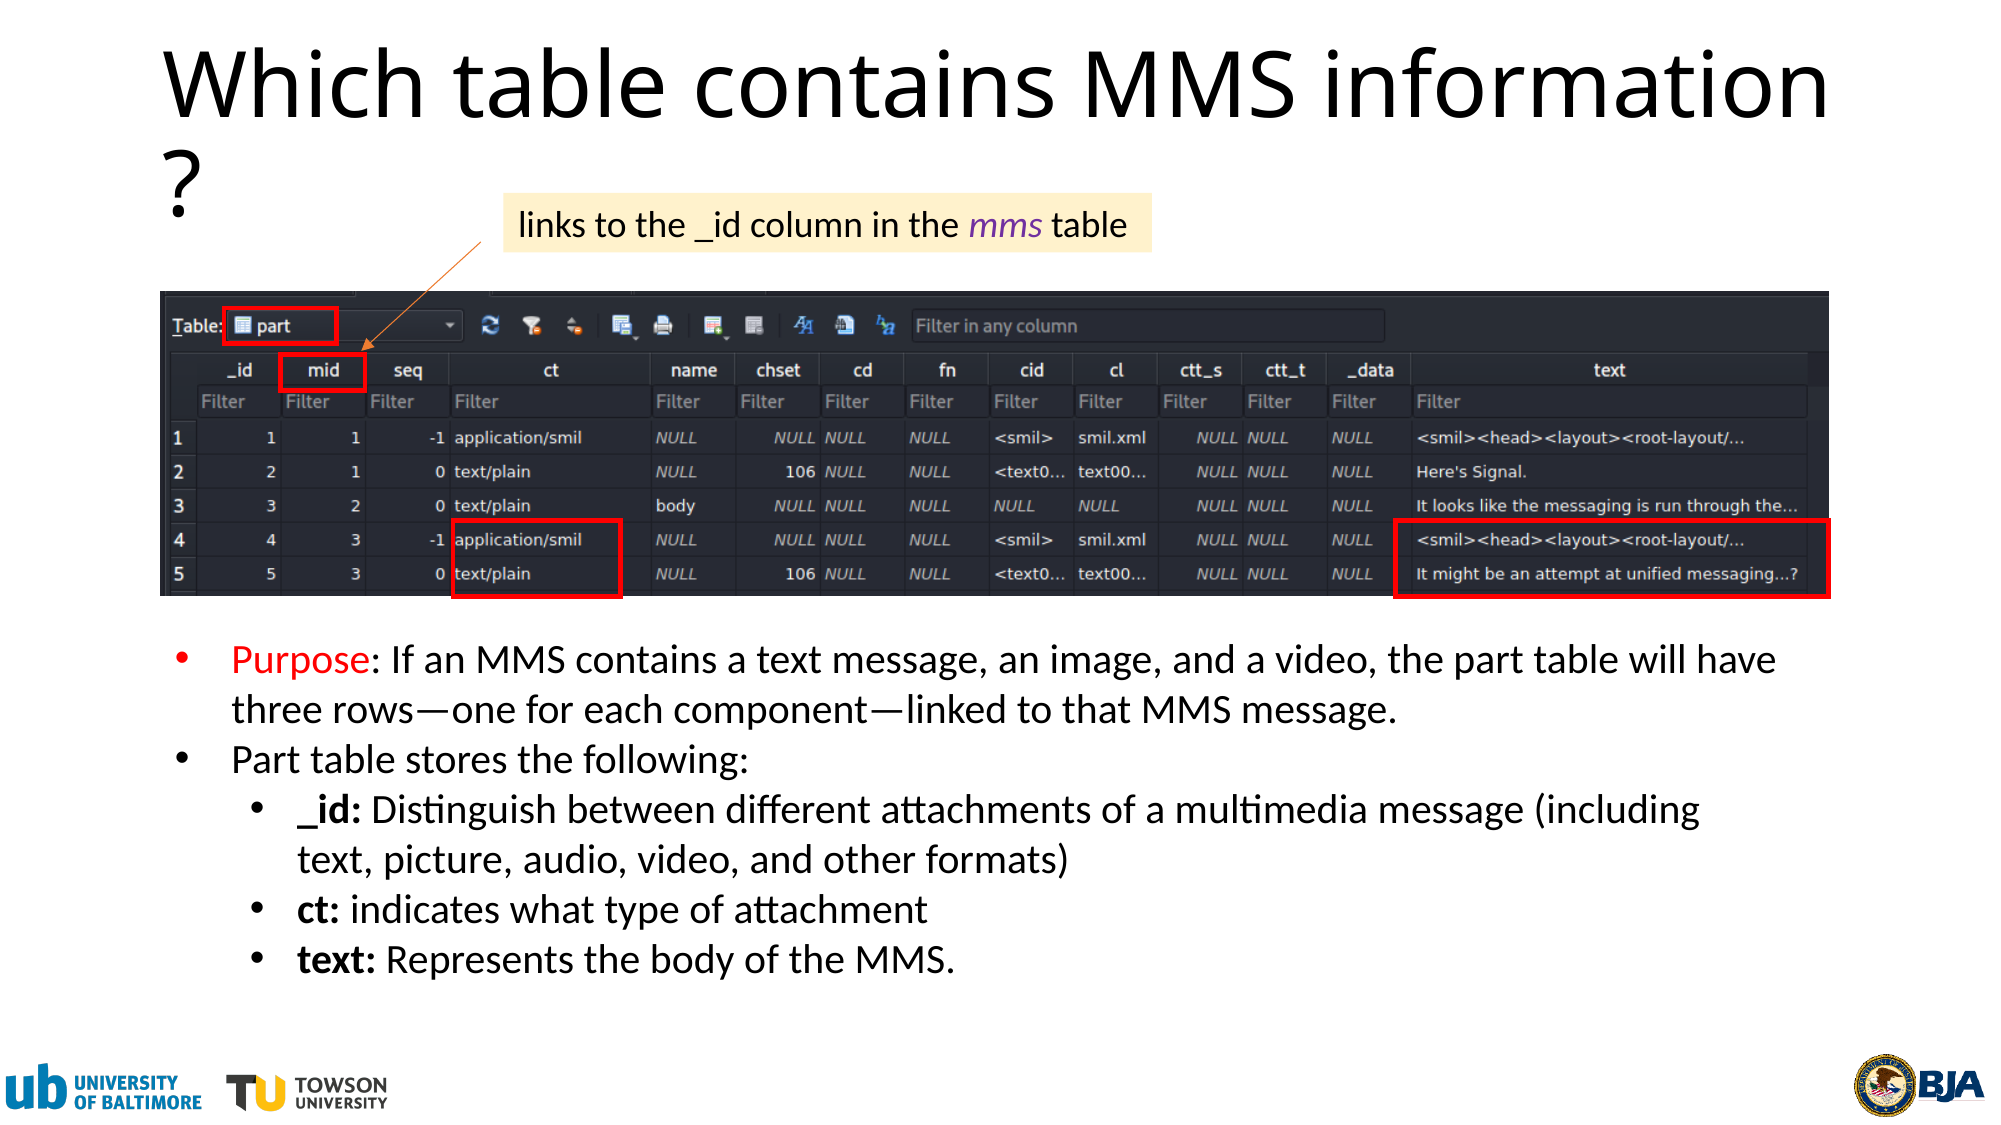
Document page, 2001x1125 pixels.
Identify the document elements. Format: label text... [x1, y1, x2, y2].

title Which table contains MMS information ? [147, 28, 1873, 247]
picture [1854, 1054, 1986, 1117]
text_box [361, 241, 481, 351]
text_box Purpose: If an MMS contains a text message, an image, and a video, the part table will have three rows—one for each component—linked to that MMS message. Part table stores the following: _id: Distinguish between different attachments of a multimedia message (including text, picture, audio, video, and other formats) ct: indicates what type of attachment text: Represents the body of the MMS. [160, 624, 1800, 990]
picture [0, 1031, 407, 1125]
picture [160, 291, 1829, 596]
text_box links to the _id column in the mms table [503, 192, 1152, 253]
